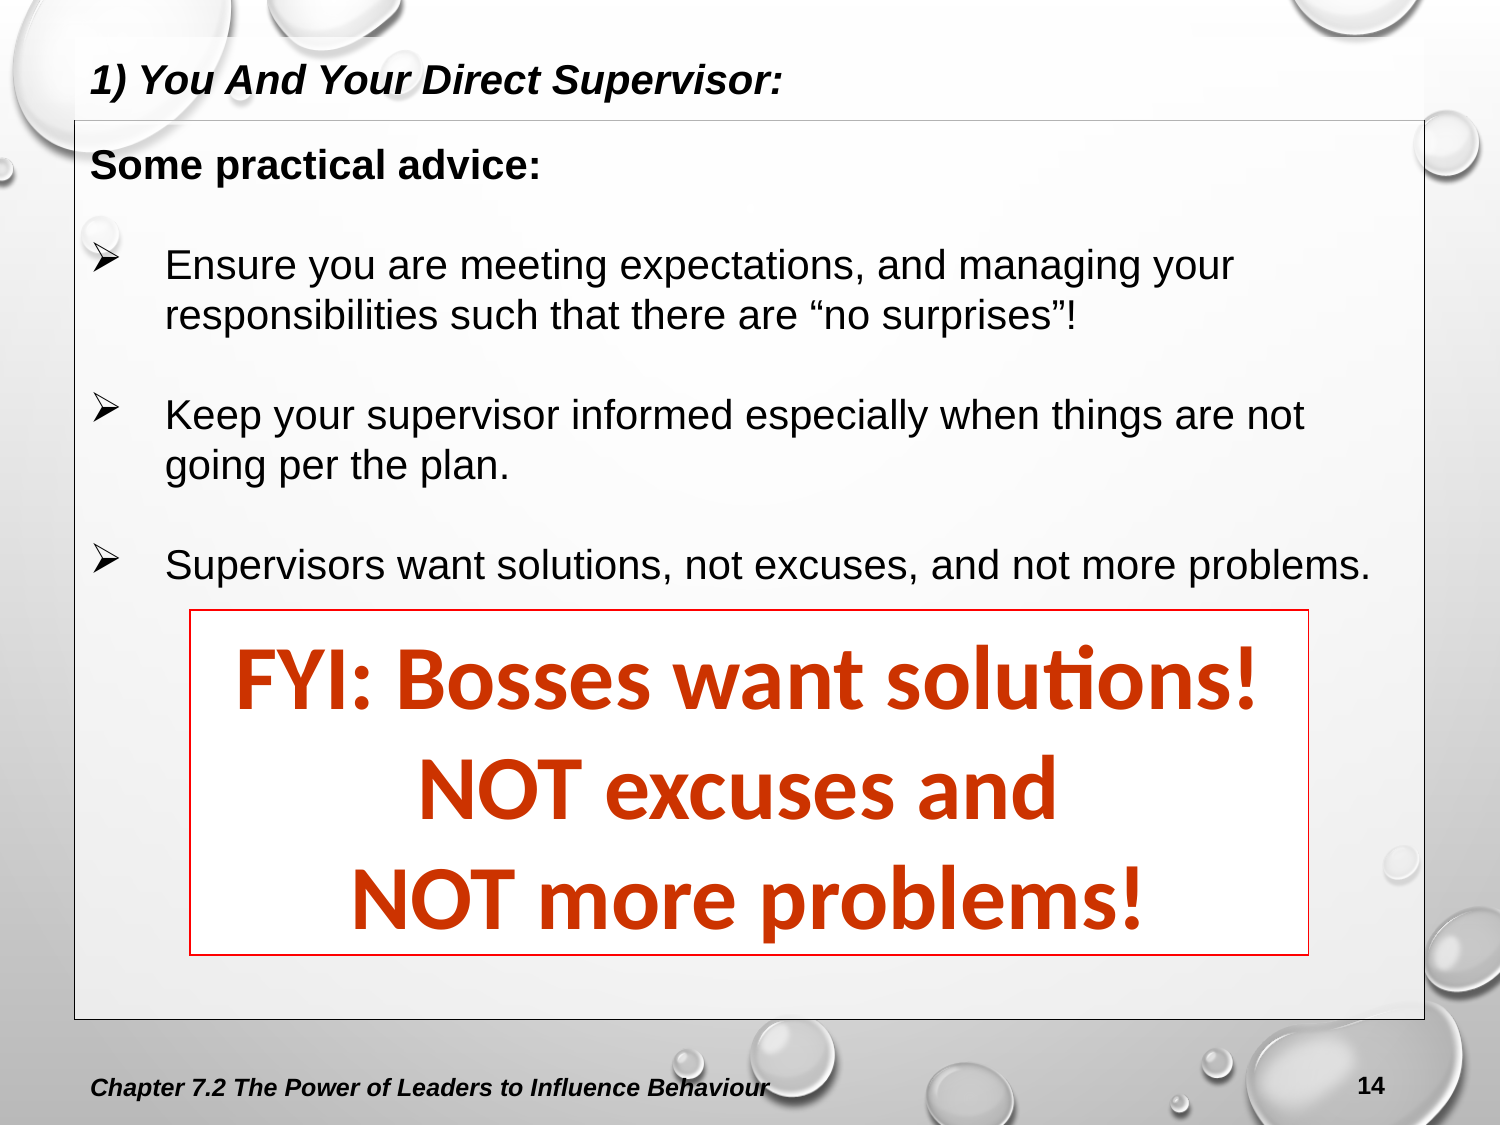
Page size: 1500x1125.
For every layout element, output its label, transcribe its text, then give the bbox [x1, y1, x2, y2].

text_box Chapter 7.2 The Power of Leaders to Influence Behaviour [74, 1051, 900, 1125]
picture [0, 0, 1500, 1125]
list Some practical advice: Ensure you are meeting expectations, and managing your responsibilities such that there are “no surprises”! Keep your supervisor informed especially when things are not going per the plan. Supervisors want solutions, not excuses, and not more problems. [74, 125, 1425, 1020]
text_box 14 [1249, 1062, 1400, 1100]
text_box FYI: Bosses want solutions! NOT excuses and NOT more problems! [190, 610, 1309, 955]
text_box 1) You And Your Direct Supervisor: [74, 37, 1425, 125]
